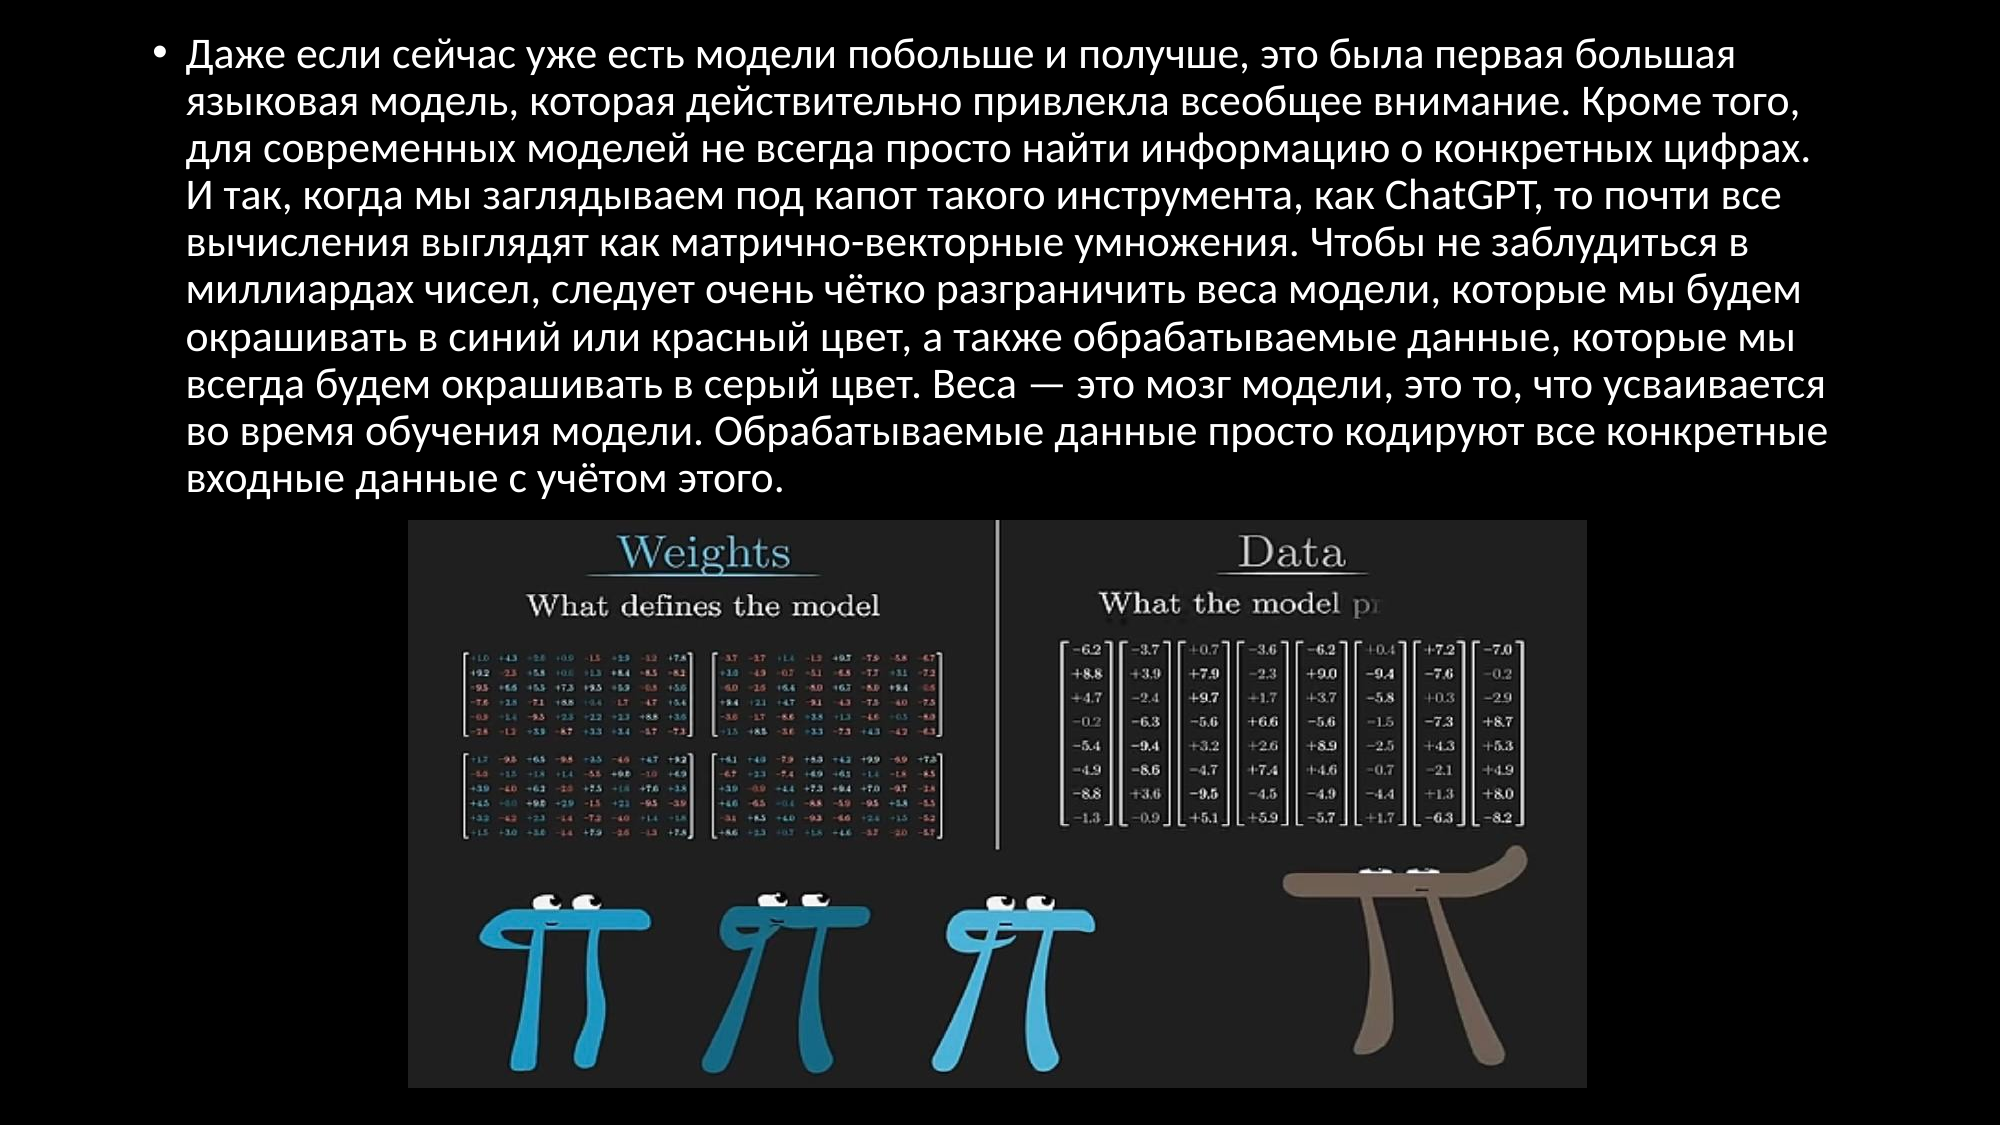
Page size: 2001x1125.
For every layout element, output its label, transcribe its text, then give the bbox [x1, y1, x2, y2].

list Даже если сейчас уже есть модели побольше и получше, это была первая большая языковая модель, которая действительно привлекла всеобщее внимание. Кроме того, для современных моделей не всегда просто найти информацию о конкретных цифрах. И так, когда мы заглядываем под капот такого инструмента, как ChatGPT, то почти все вычисления выглядят как матрично-векторные умножения. Чтобы не заблудиться в миллиардах чисел, следует очень чётко разграничить веса модели, которые мы будем окрашивать в синий или красный цвет, а также обрабатываемые данные, которые мы всегда будем окрашивать в серый цвет. Веса — это мозг модели, это то, что усваивается во время обучения модели. Обрабатываемые данные просто кодируют все конкретные входные данные с учётом этого. [137, 23, 1863, 521]
picture [408, 520, 1587, 1088]
